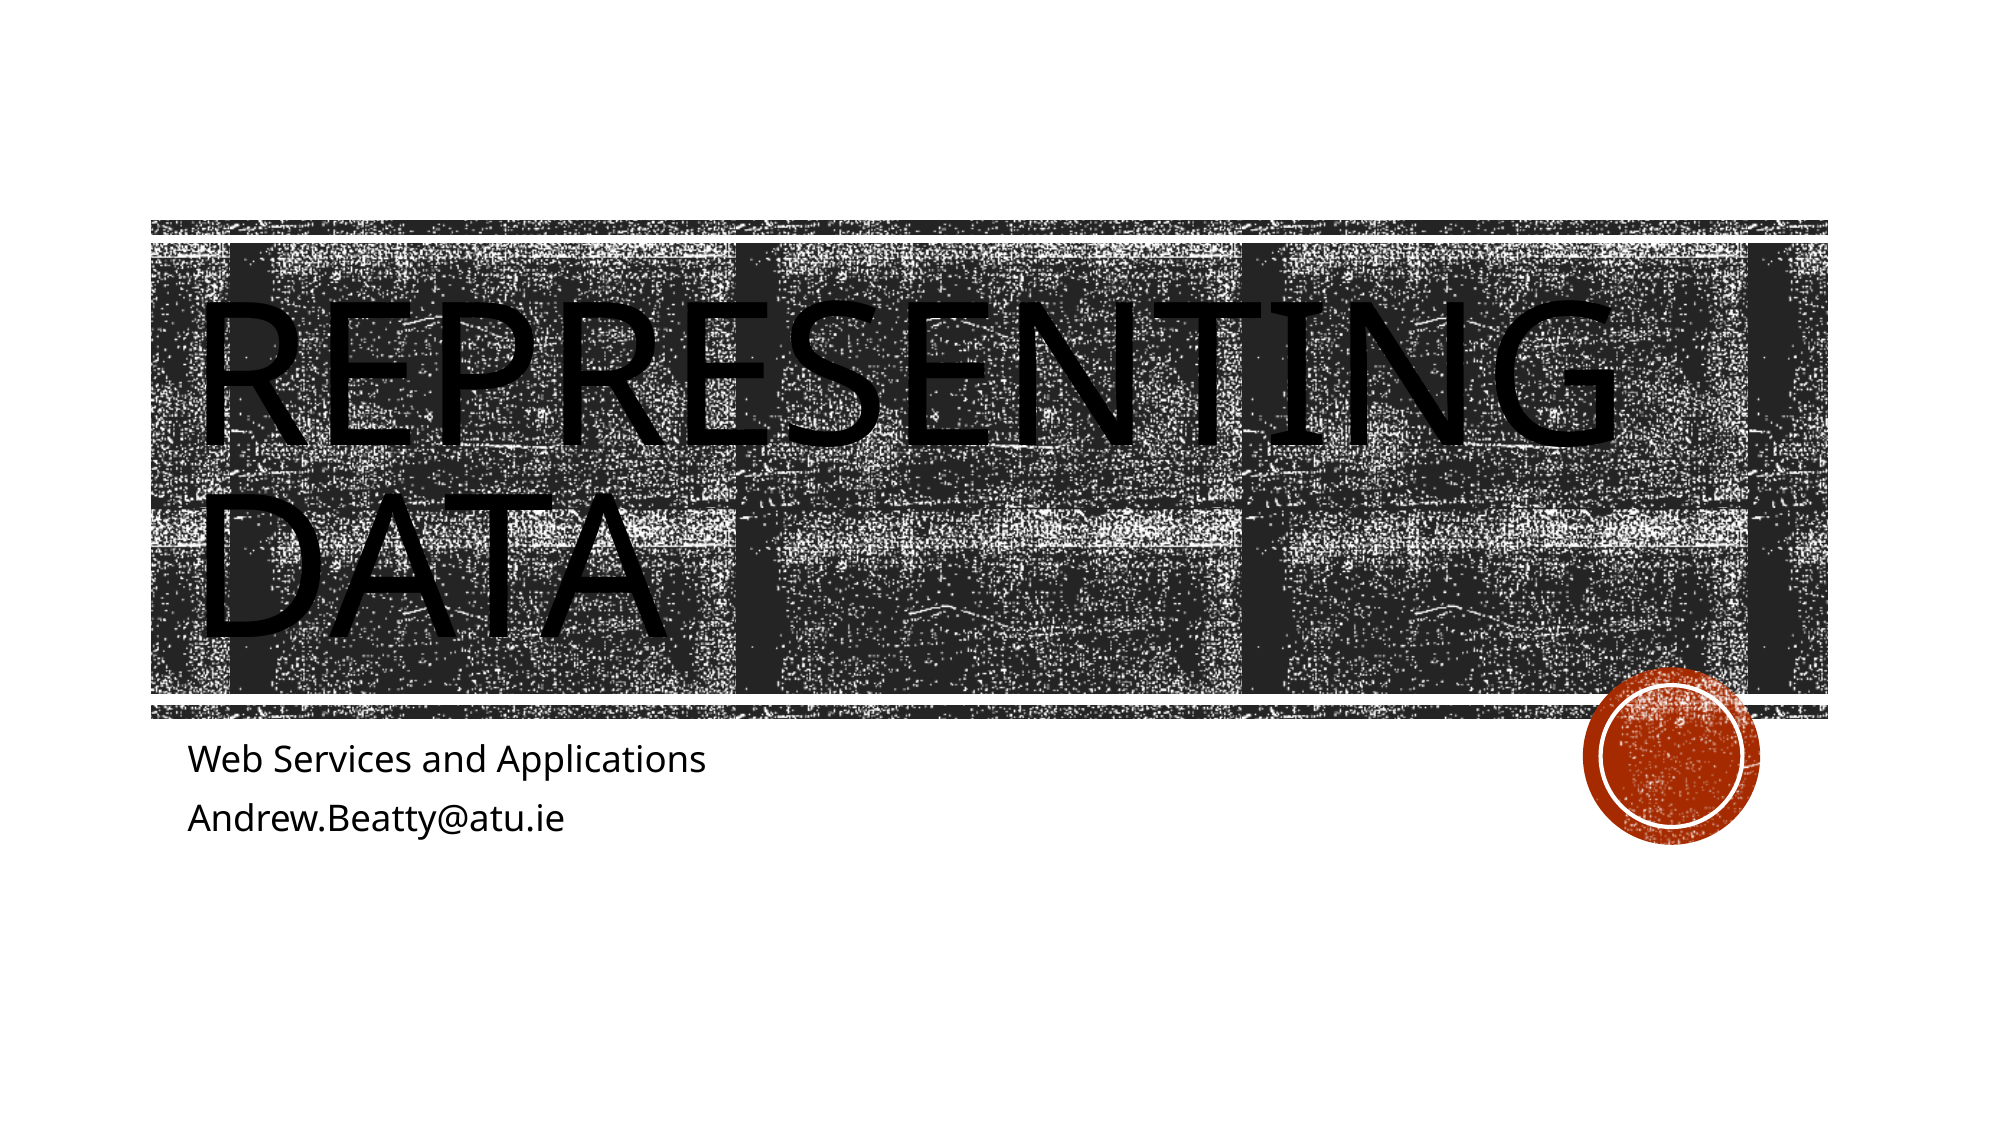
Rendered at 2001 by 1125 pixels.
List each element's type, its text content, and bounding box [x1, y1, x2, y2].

subtitle Web Services and Applications Andrew.Beatty@atu.ie [172, 732, 1467, 848]
title Representing DAta [172, 234, 1808, 733]
